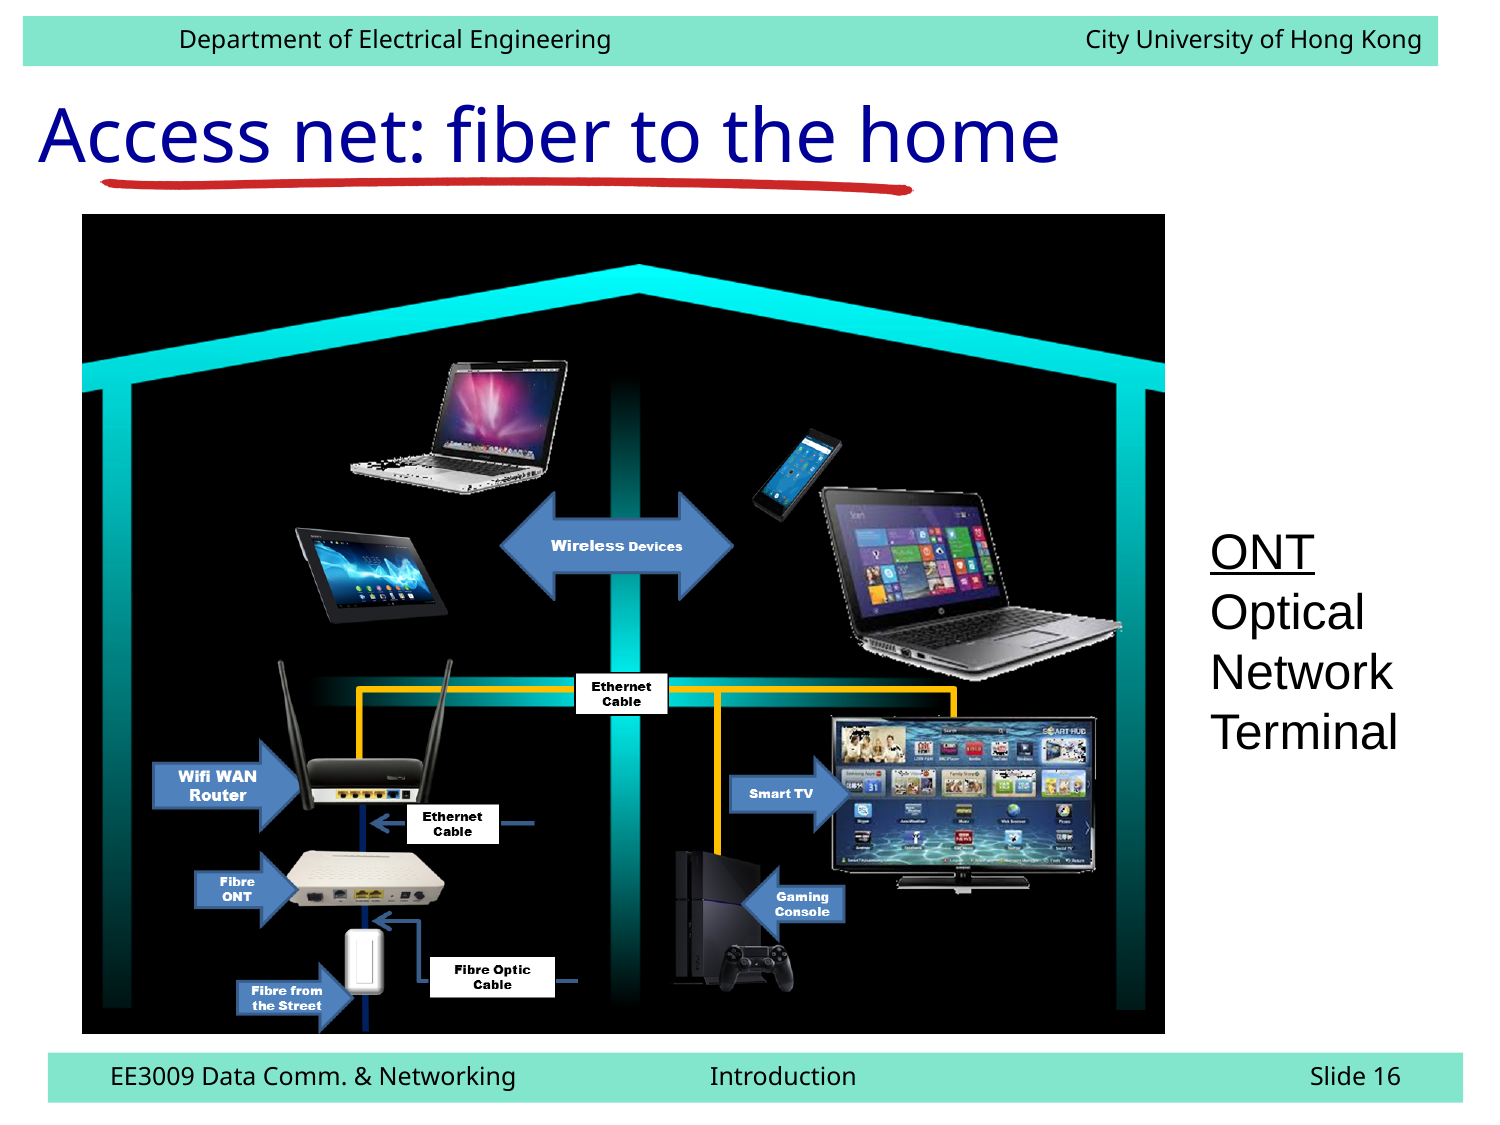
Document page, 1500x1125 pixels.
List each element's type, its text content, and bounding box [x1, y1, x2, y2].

picture [97, 172, 923, 201]
text_box ONT Optical Network Terminal [1195, 511, 1466, 767]
picture [82, 214, 1165, 1034]
text_box Access net: fiber to the home [23, 80, 1078, 186]
